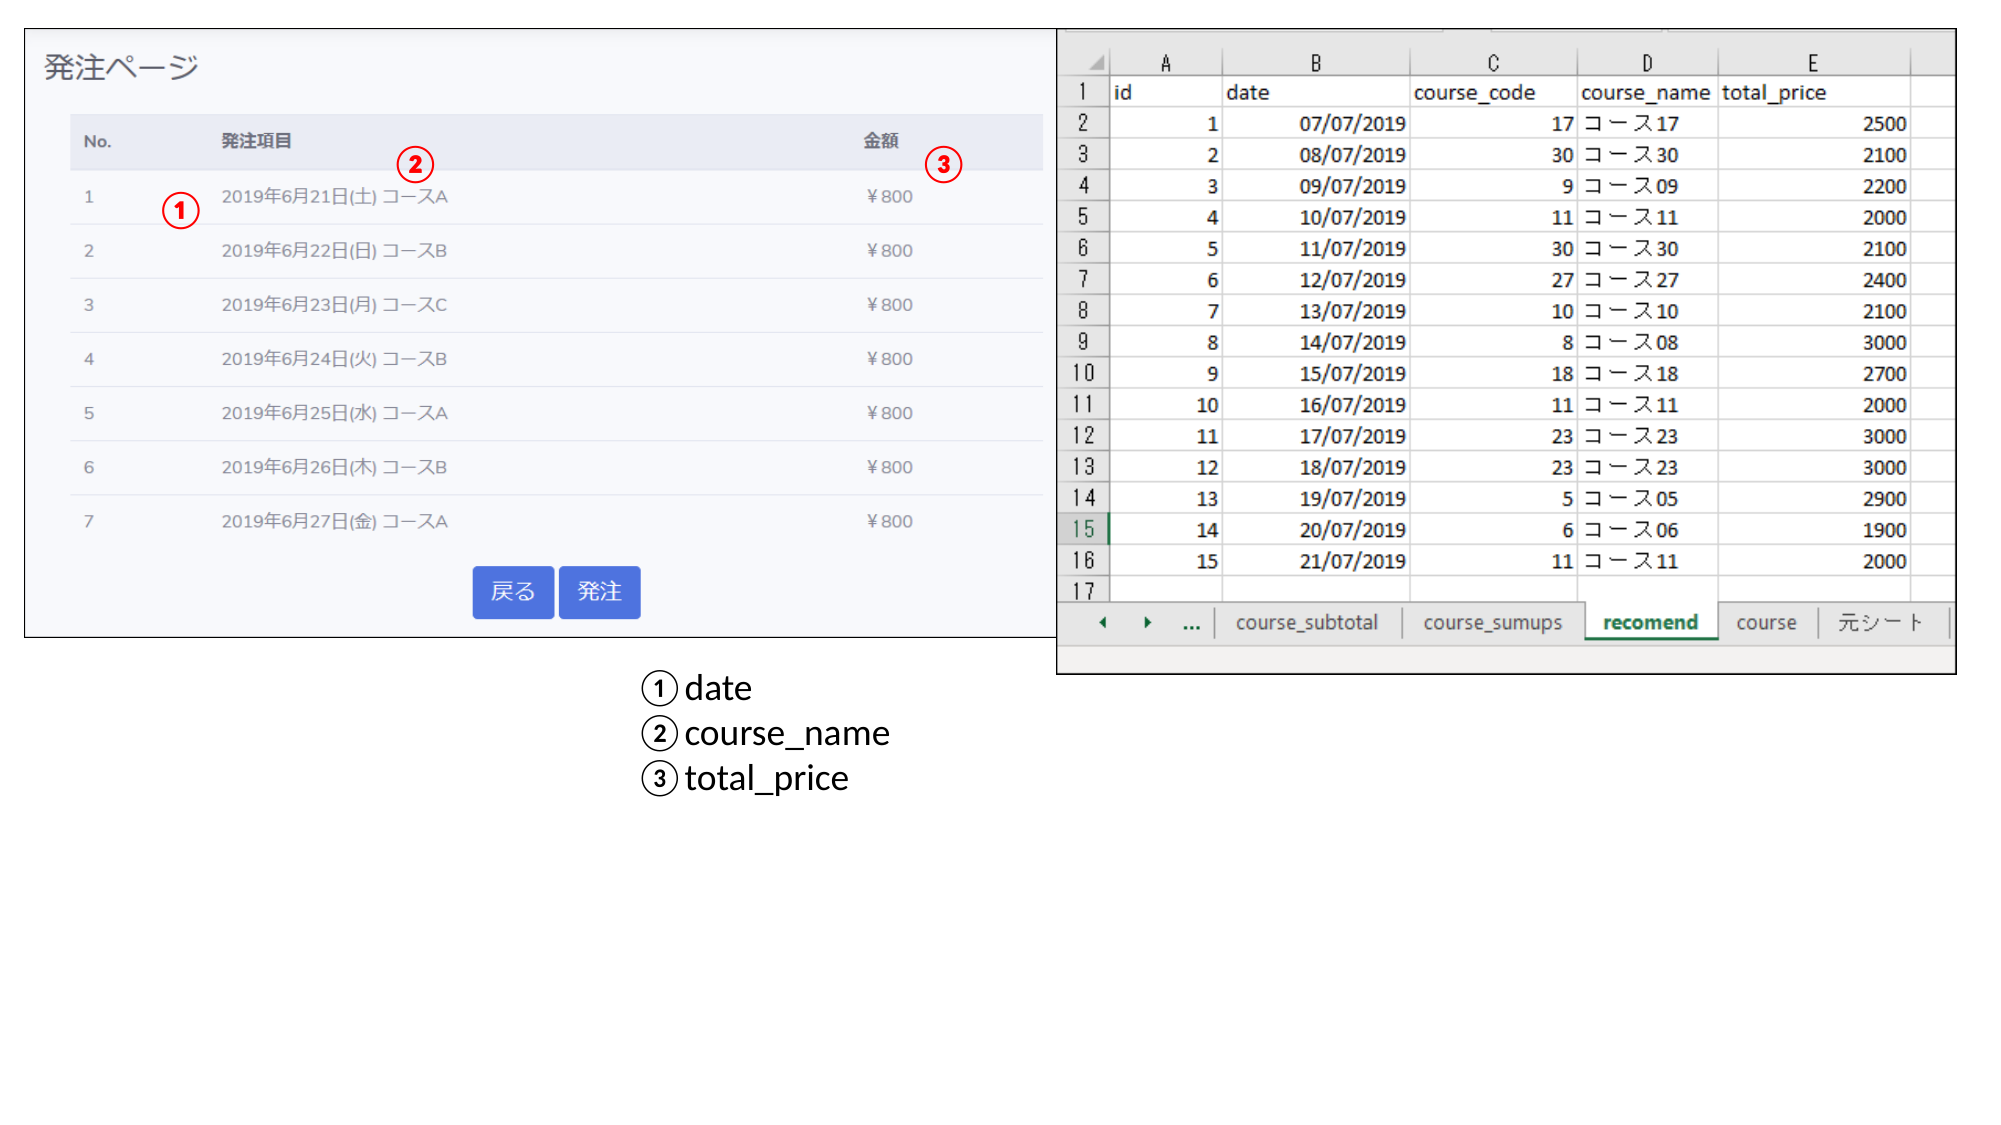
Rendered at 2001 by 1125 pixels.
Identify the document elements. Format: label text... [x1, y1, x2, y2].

picture [24, 28, 1957, 676]
text_box ①date ②course_name ③total_price [620, 655, 906, 806]
